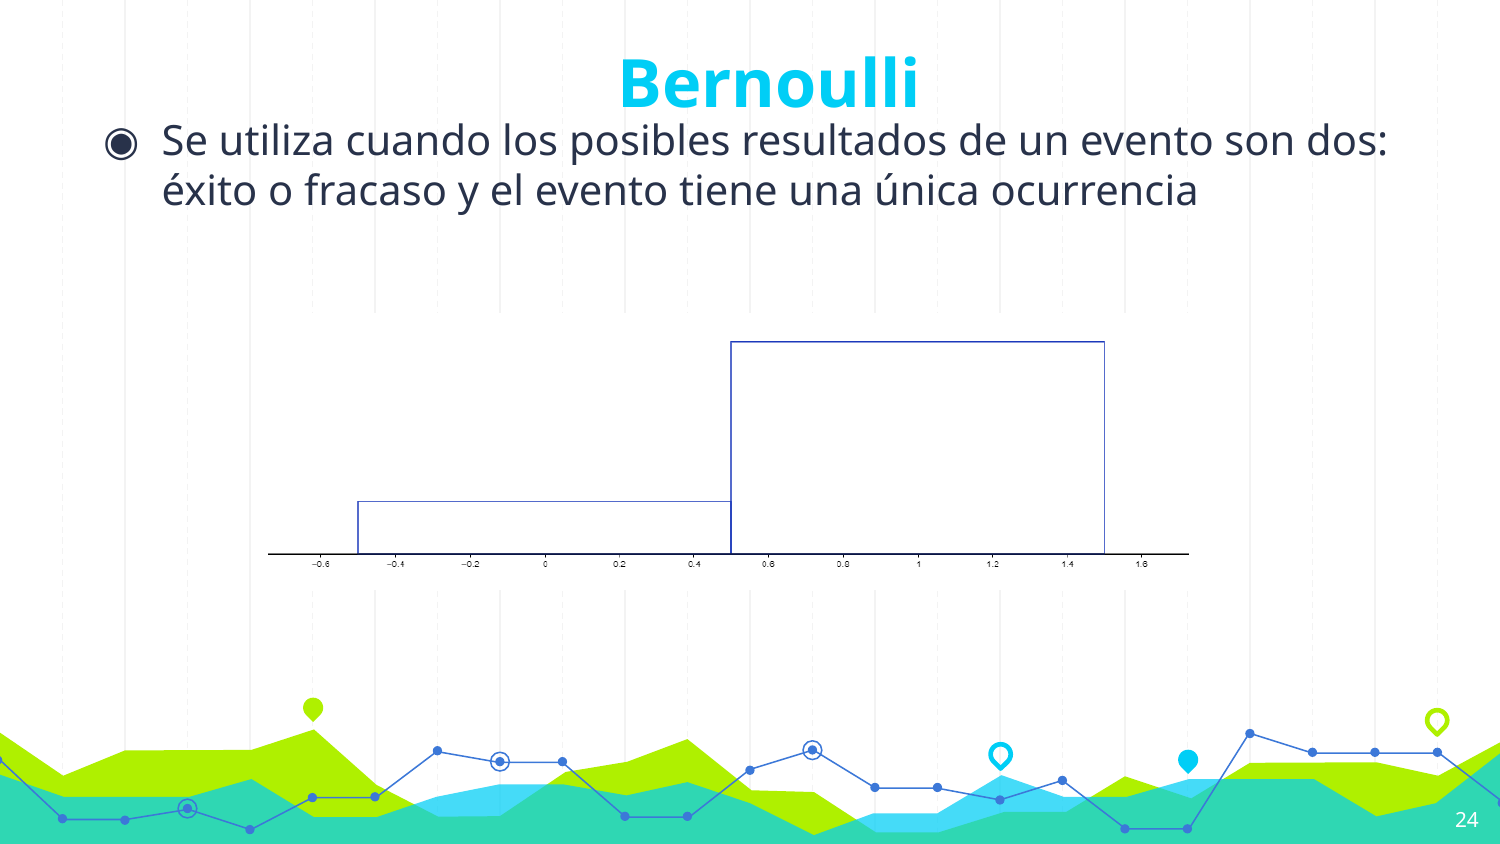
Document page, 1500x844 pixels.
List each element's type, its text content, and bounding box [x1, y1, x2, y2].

slide_number 24 [1403, 791, 1494, 844]
list Se utiliza cuando los posibles resultados de un evento son dos: éxito o fracaso y el evento tiene una única ocurrencia [71, 98, 1467, 590]
picture [267, 313, 1189, 590]
title Bernoulli [71, 33, 1467, 98]
